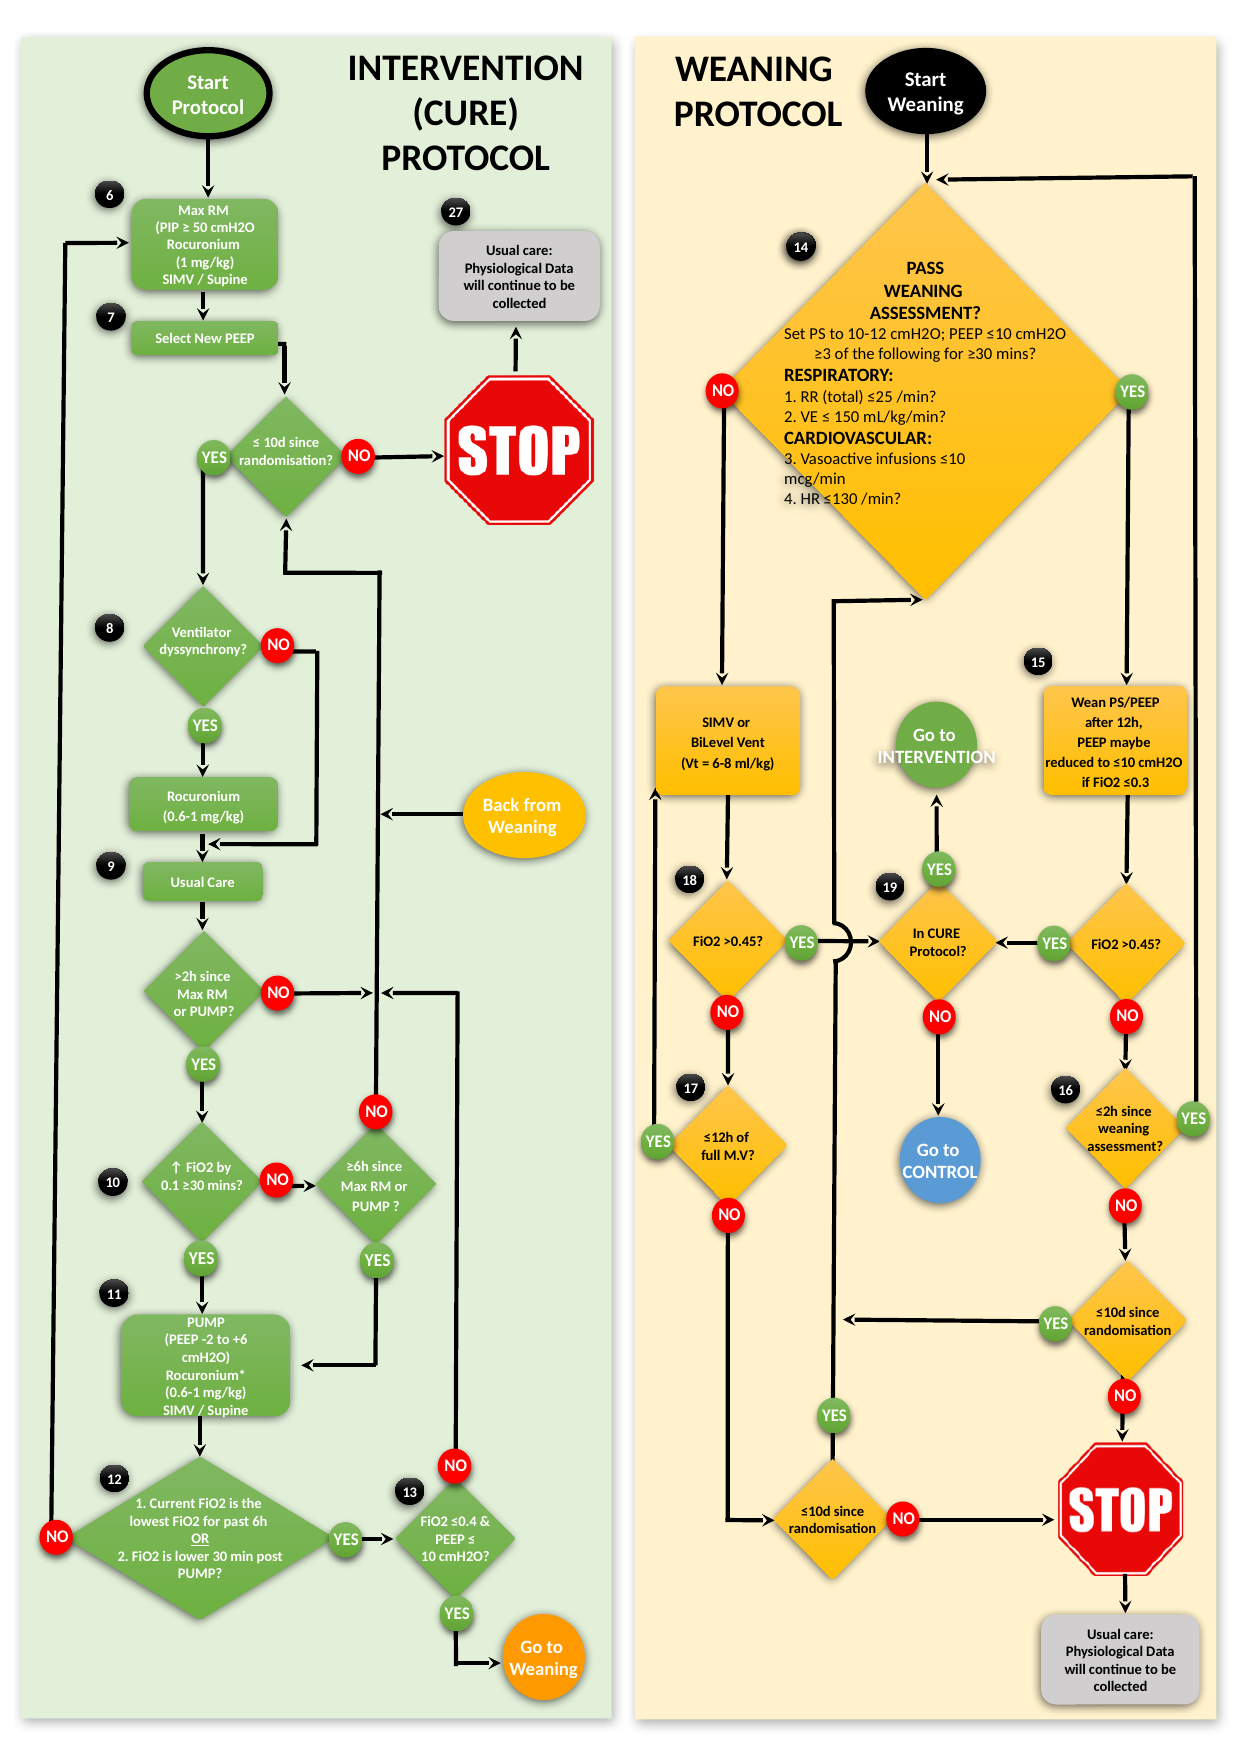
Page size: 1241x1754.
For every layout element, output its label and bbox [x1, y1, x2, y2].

picture [348, 1235, 406, 1292]
picture [173, 1233, 230, 1290]
text_box [630, 36, 1222, 1720]
text_box [21, 35, 612, 1719]
